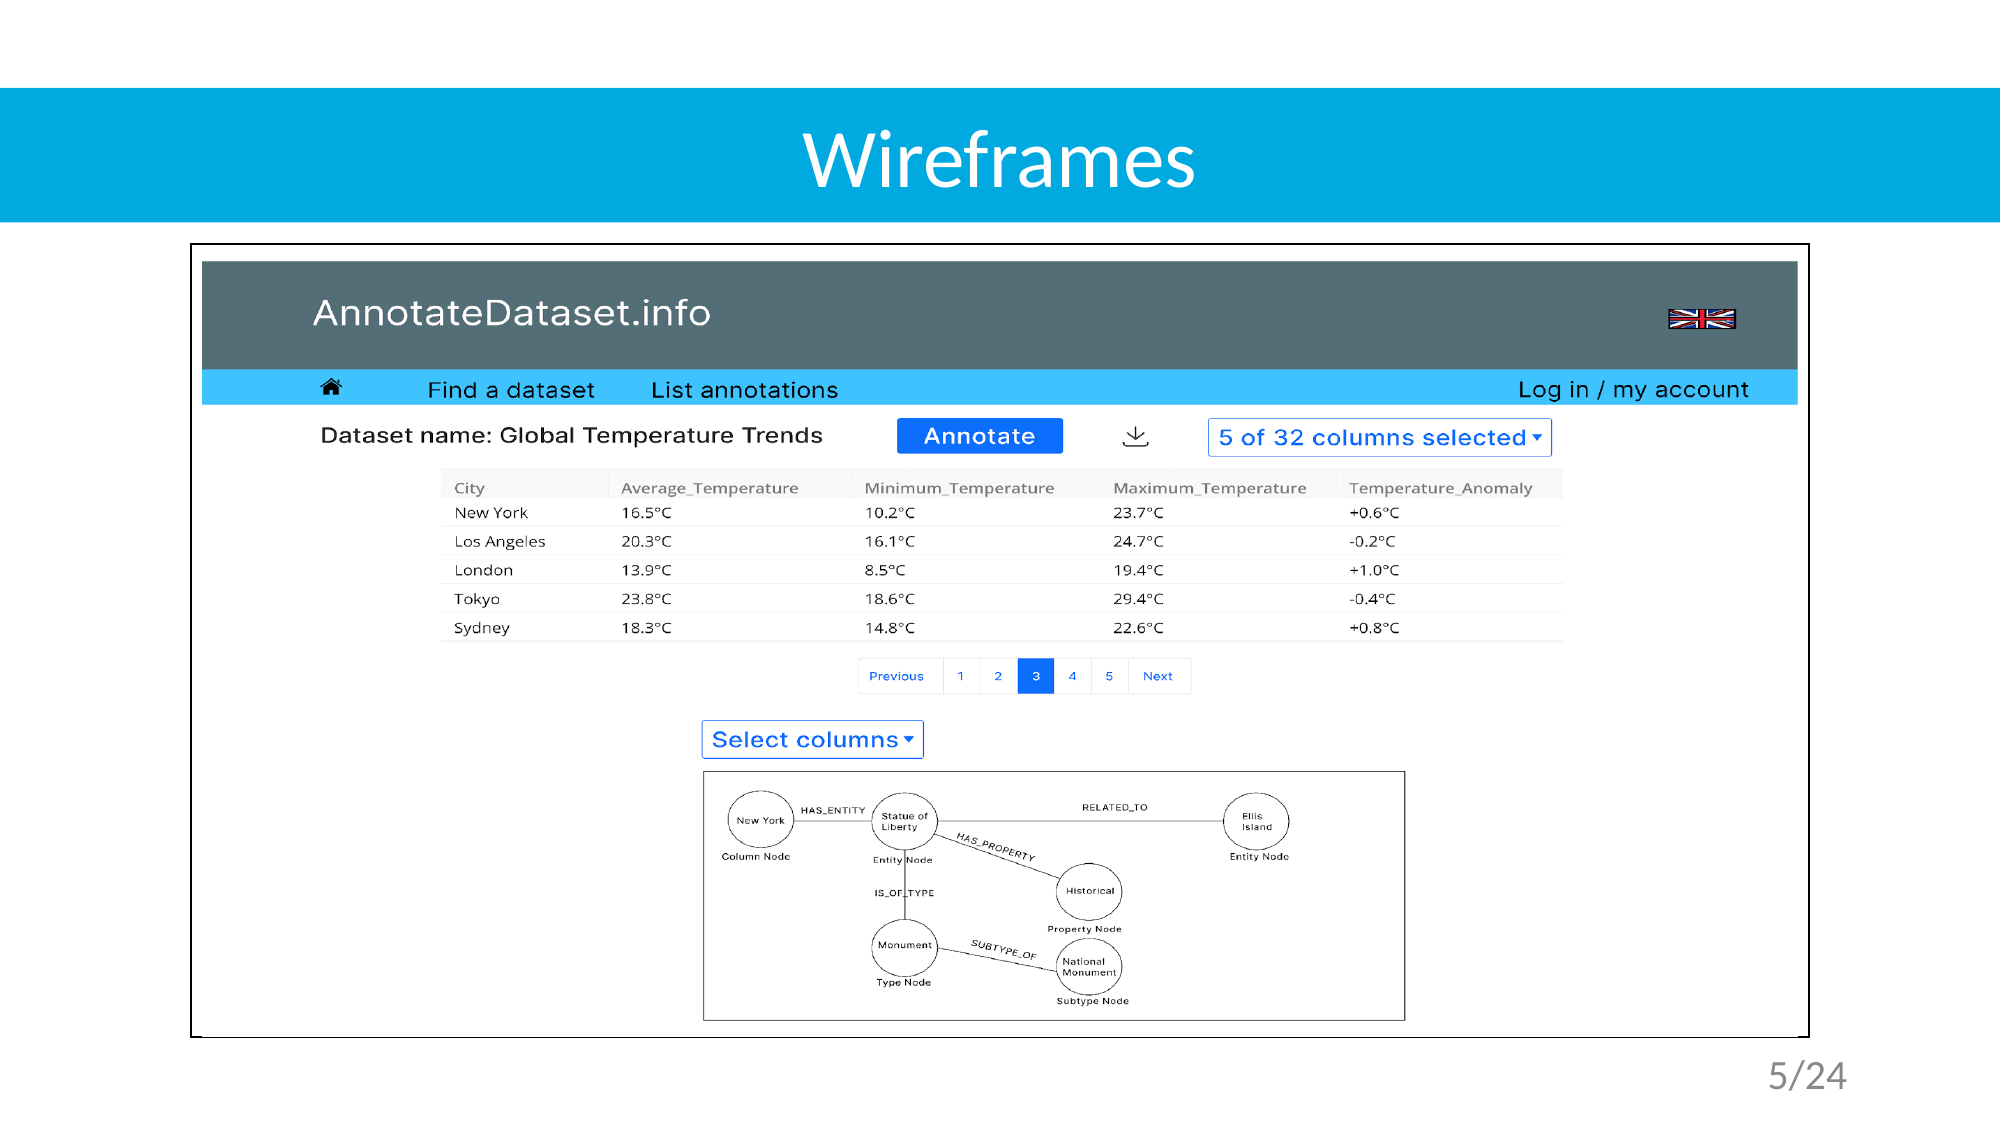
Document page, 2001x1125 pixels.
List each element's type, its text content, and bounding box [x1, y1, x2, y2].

text_box [190, 244, 1809, 1037]
picture [202, 260, 1798, 1038]
text_box [0, 87, 2000, 97]
text_box Wireframes [0, 97, 2000, 213]
text_box [0, 213, 2000, 223]
slide_number ‹#›/24 [1514, 1042, 1863, 1103]
